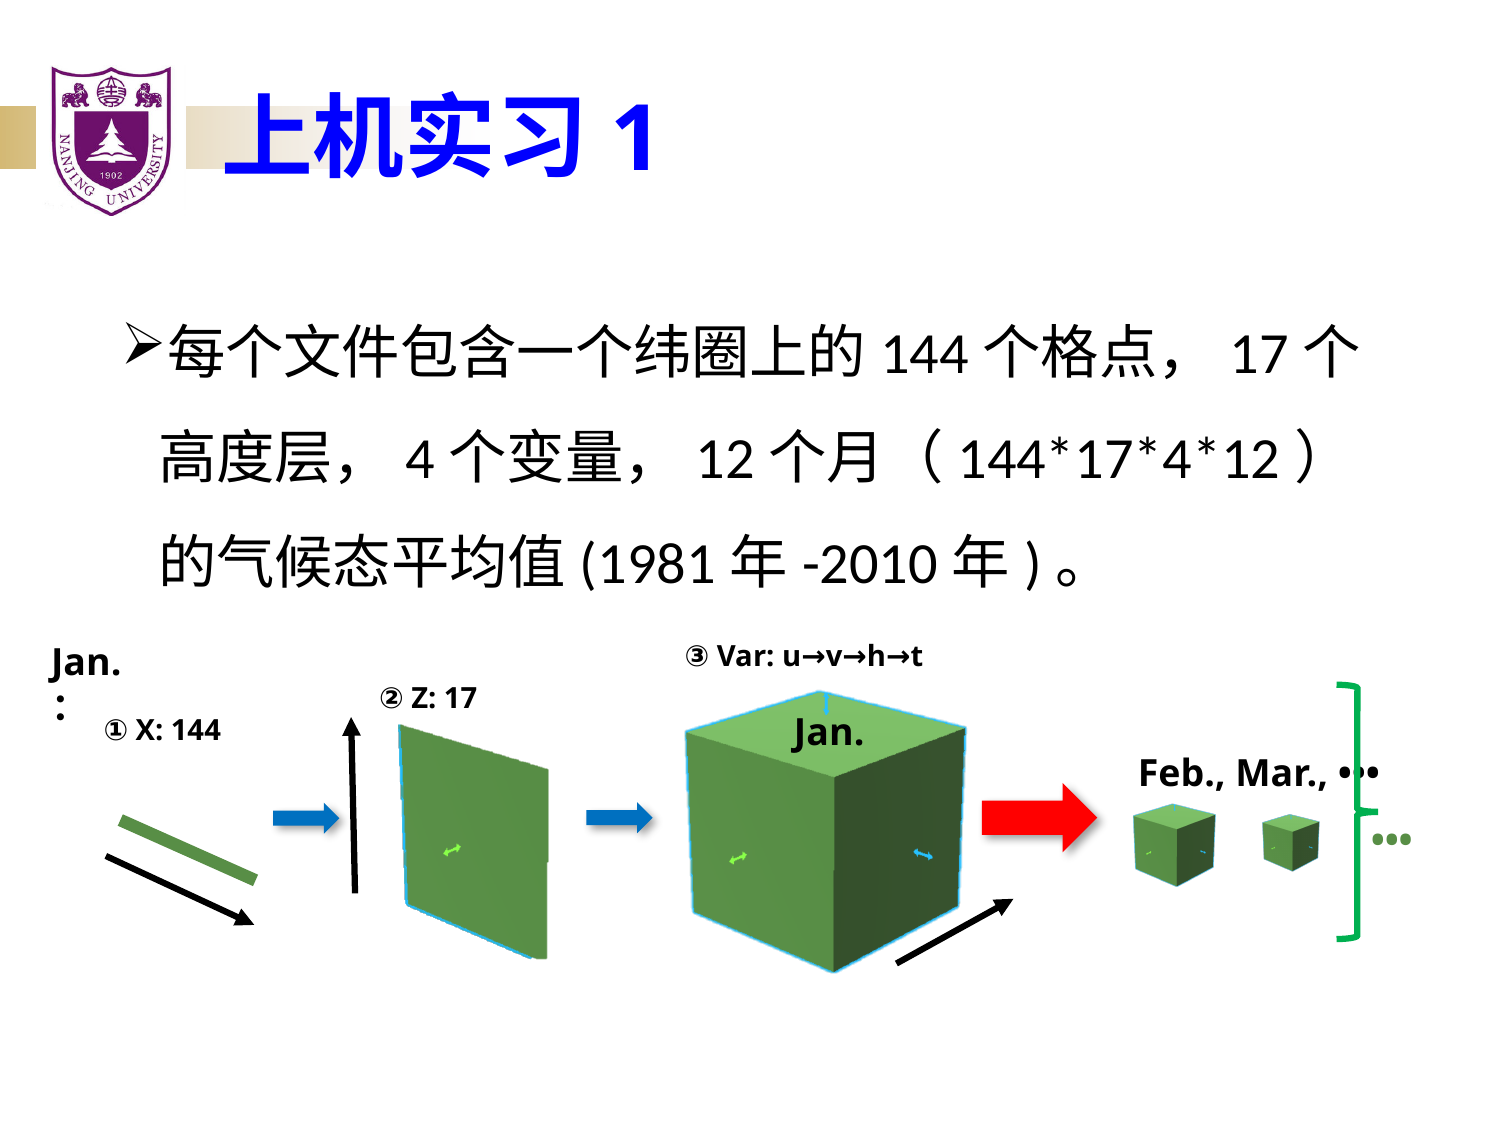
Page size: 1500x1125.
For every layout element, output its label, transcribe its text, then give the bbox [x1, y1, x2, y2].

list 每个文件包含一个纬圈上的144个格点，17个高度层，4个变量，12个月（144*17*4*12）的气候态平均值(1981年-2010年)。 [105, 272, 1400, 629]
text_box 上机实习1 [206, 31, 1500, 250]
text_box [186, 106, 206, 170]
picture [36, 65, 186, 216]
text_box [0, 106, 36, 170]
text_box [36, 629, 1493, 1000]
